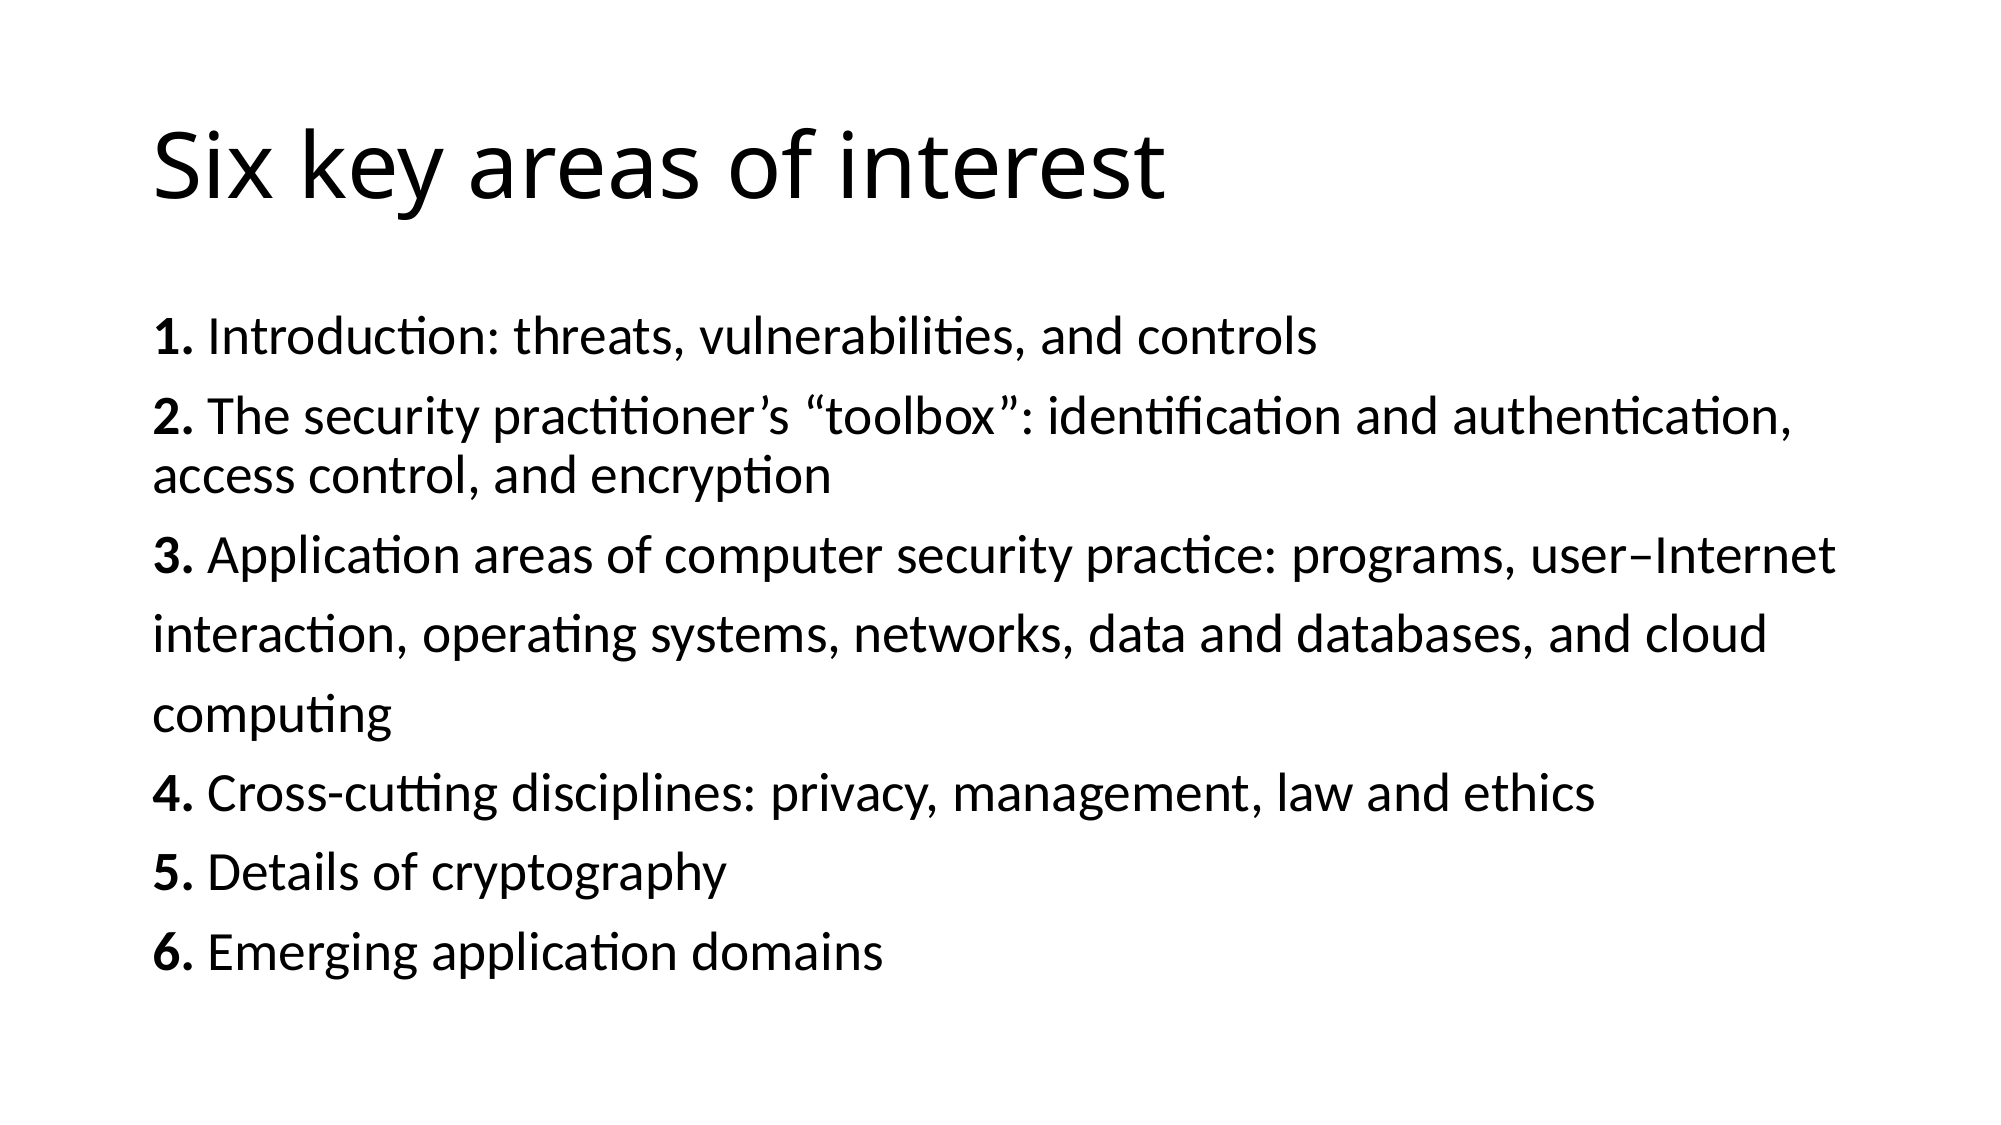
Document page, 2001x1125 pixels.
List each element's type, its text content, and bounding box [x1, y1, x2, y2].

list 1. Introduction: threats, vulnerabilities, and controls 2. The security practitioner’s “toolbox”: identification and authentication, access control, and encryption 3. Application areas of computer security practice: programs, user–Internet interaction, operating systems, networks, data and databases, and cloud computing 4. Cross-cutting disciplines: privacy, management, law and ethics 5. Details of cryptography 6. Emerging application domains [137, 299, 1863, 1014]
title Six key areas of interest [137, 59, 1863, 278]
